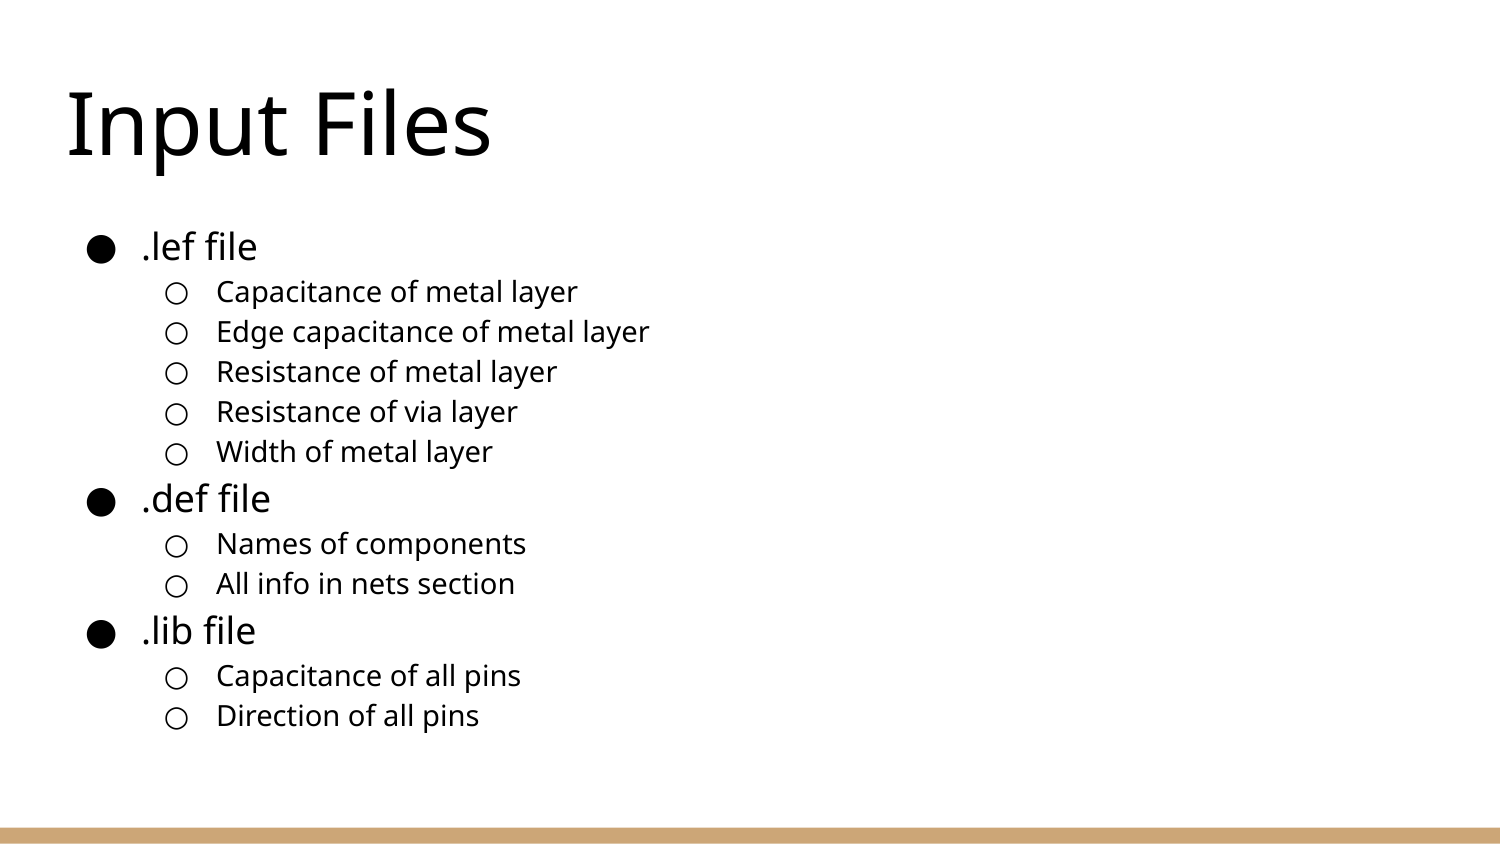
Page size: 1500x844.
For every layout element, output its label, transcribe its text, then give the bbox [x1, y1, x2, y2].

title Input Files [51, 51, 1449, 189]
list .lef file Capacitance of metal layer Edge capacitance of metal layer Resistance of metal layer Resistance of via layer Width of metal layer .def file Names of components All info in nets section .lib file Capacitance of all pins Direction of all pins [51, 200, 1449, 752]
